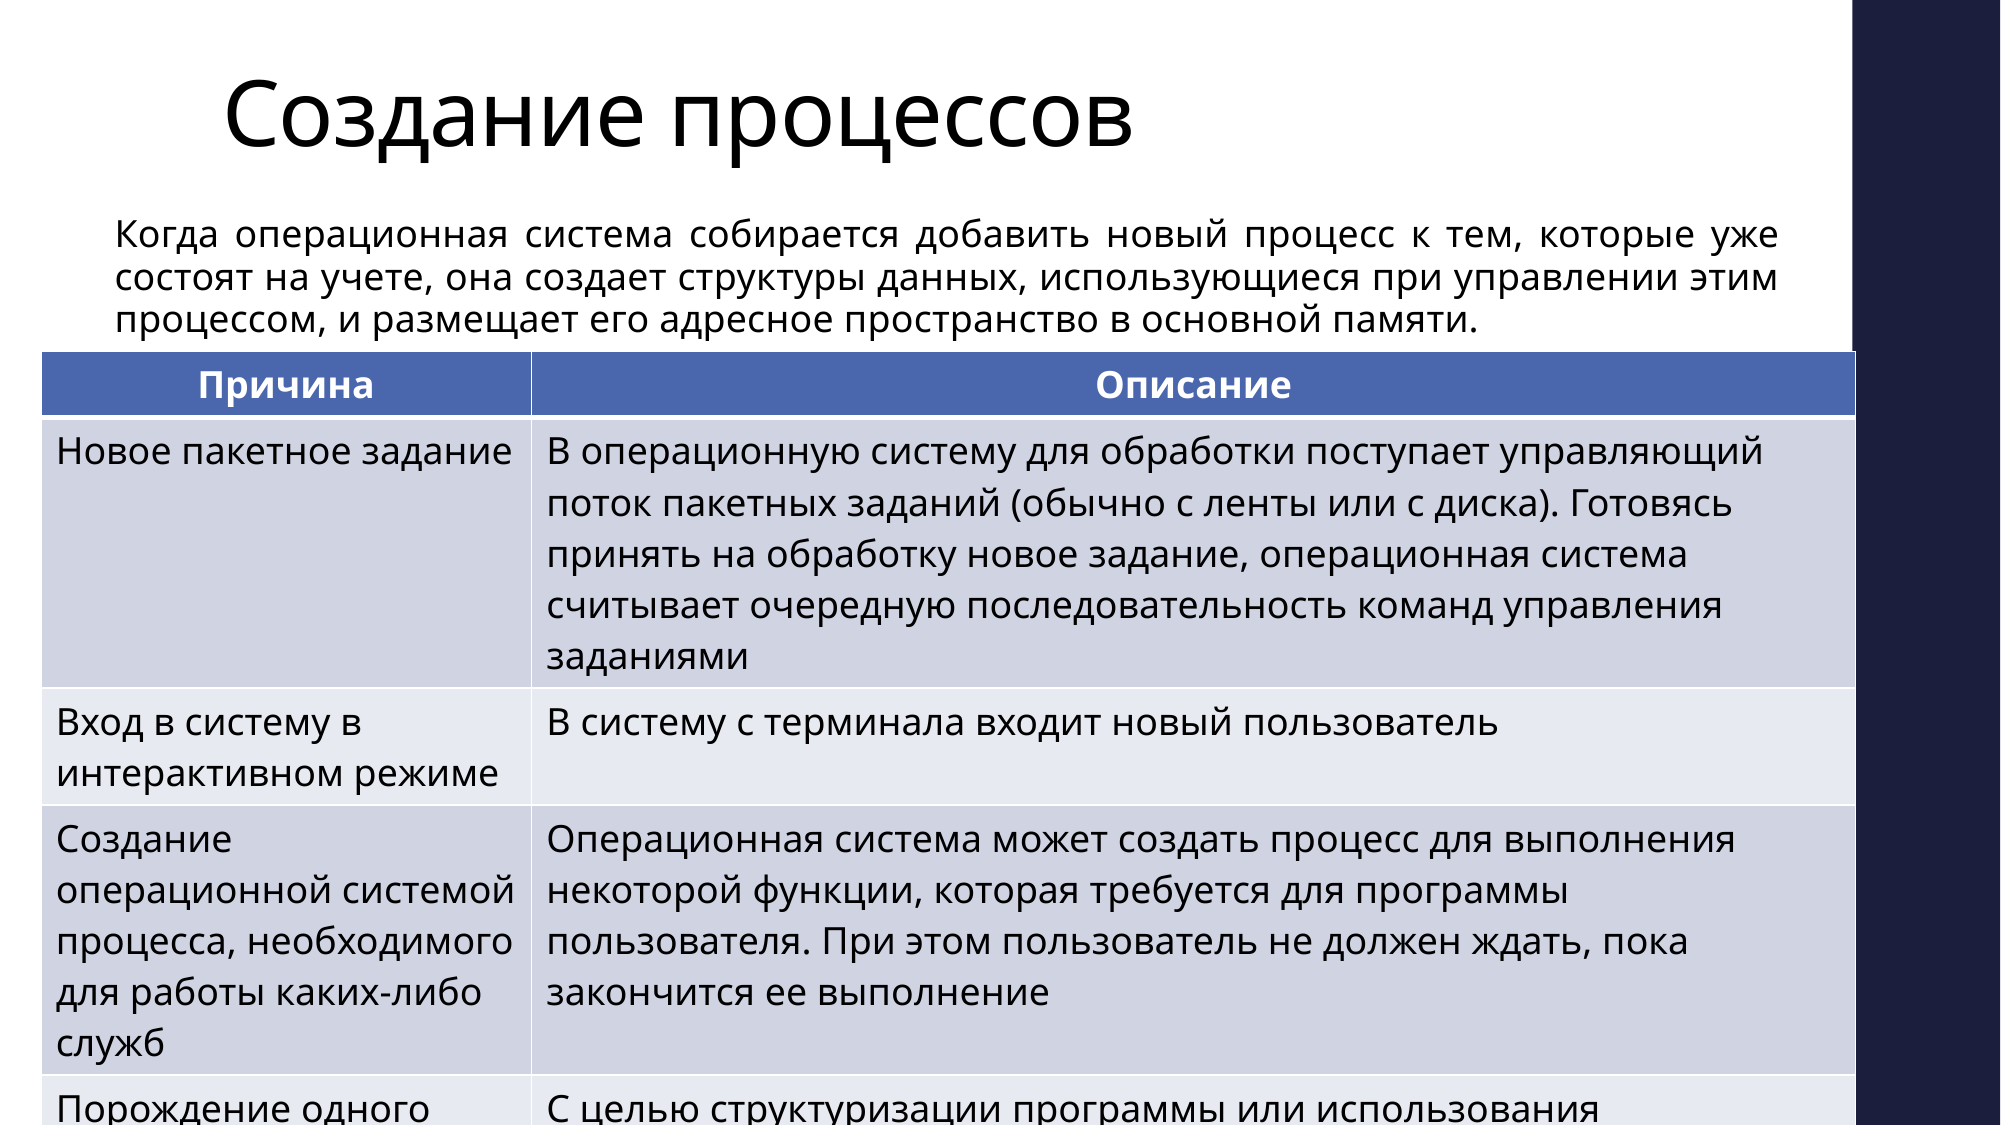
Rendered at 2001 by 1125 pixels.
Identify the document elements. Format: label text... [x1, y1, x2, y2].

table_cell Вход в систему в интерактивном режиме [42, 689, 531, 804]
list Когда операционная система собирается добавить новый процесс к тем, которые уже состоят на учете, она создает структуры данных, использующиеся при управлении этим процессом, и размещает его адресное пространство в основной памяти. [99, 205, 1797, 351]
table_cell В систему с терминала входит новый пользователь [532, 689, 1855, 804]
table_cell С целью структуризации программы или использования возможностей параллельных вычислений программа может создавать другие процессы [532, 1076, 1855, 1125]
table_cell В операционную систему для обработки поступает управляющий поток пакетных заданий (обычно с ленты или с диска). Готовясь принять на обработку новое задание, операционная система считывает очередную последовательность команд управления заданиями [532, 420, 1855, 687]
table_header Причина [42, 352, 531, 415]
table_header Описание [532, 352, 1855, 415]
table_cell Порождение одного процесса другим [42, 1076, 531, 1125]
table_cell Создание операционной системой процесса, необходимого для работы каких-либо служб [42, 806, 531, 1074]
title Создание процессов [206, 60, 1797, 175]
table_cell Новое пакетное задание [42, 420, 531, 687]
table_cell Операционная система может создать процесс для выполнения некоторой функции, которая требуется для программы пользователя. При этом пользователь не должен ждать, пока закончится ее выполнение [532, 806, 1855, 1074]
